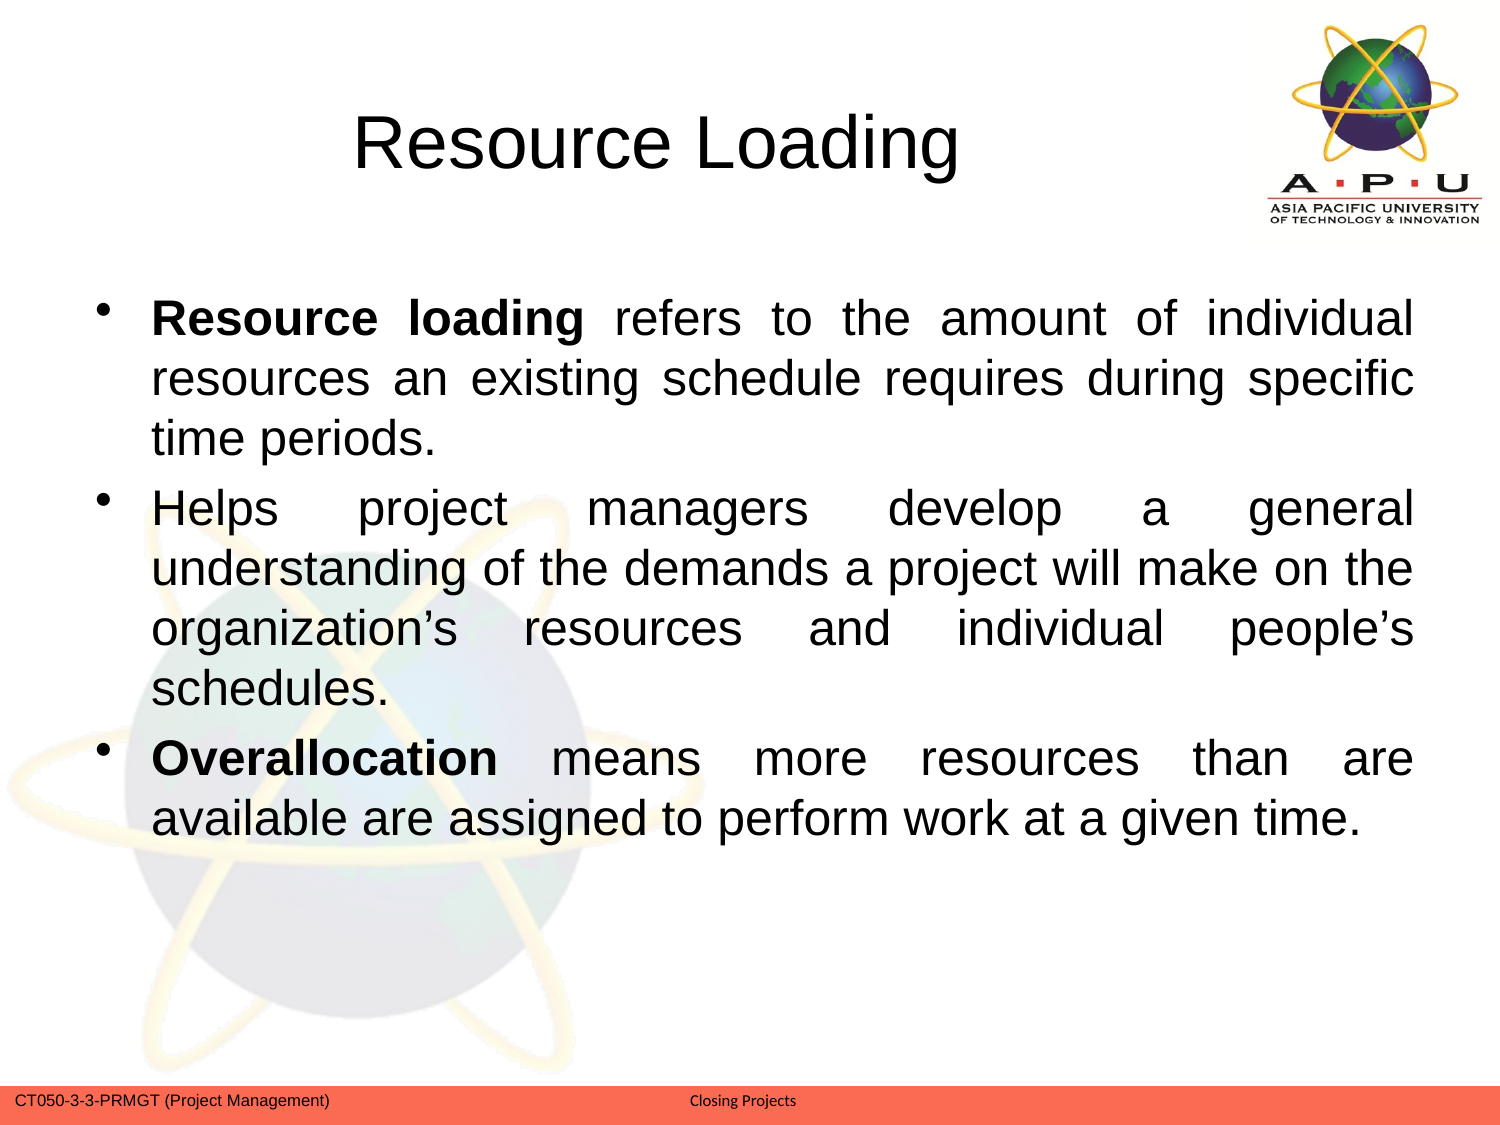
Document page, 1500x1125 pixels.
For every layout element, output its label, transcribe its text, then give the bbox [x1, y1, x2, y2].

list Resource loading refers to the amount of individual resources an existing schedule requires during specific time periods. Helps project managers develop a general understanding of the demands a project will make on the organization’s resources and individual people’s schedules. Overallocation means more resources than are available are assigned to perform work at a given time. [79, 278, 1430, 1021]
picture [1251, 0, 1500, 249]
title Resource Loading [79, 45, 1235, 233]
